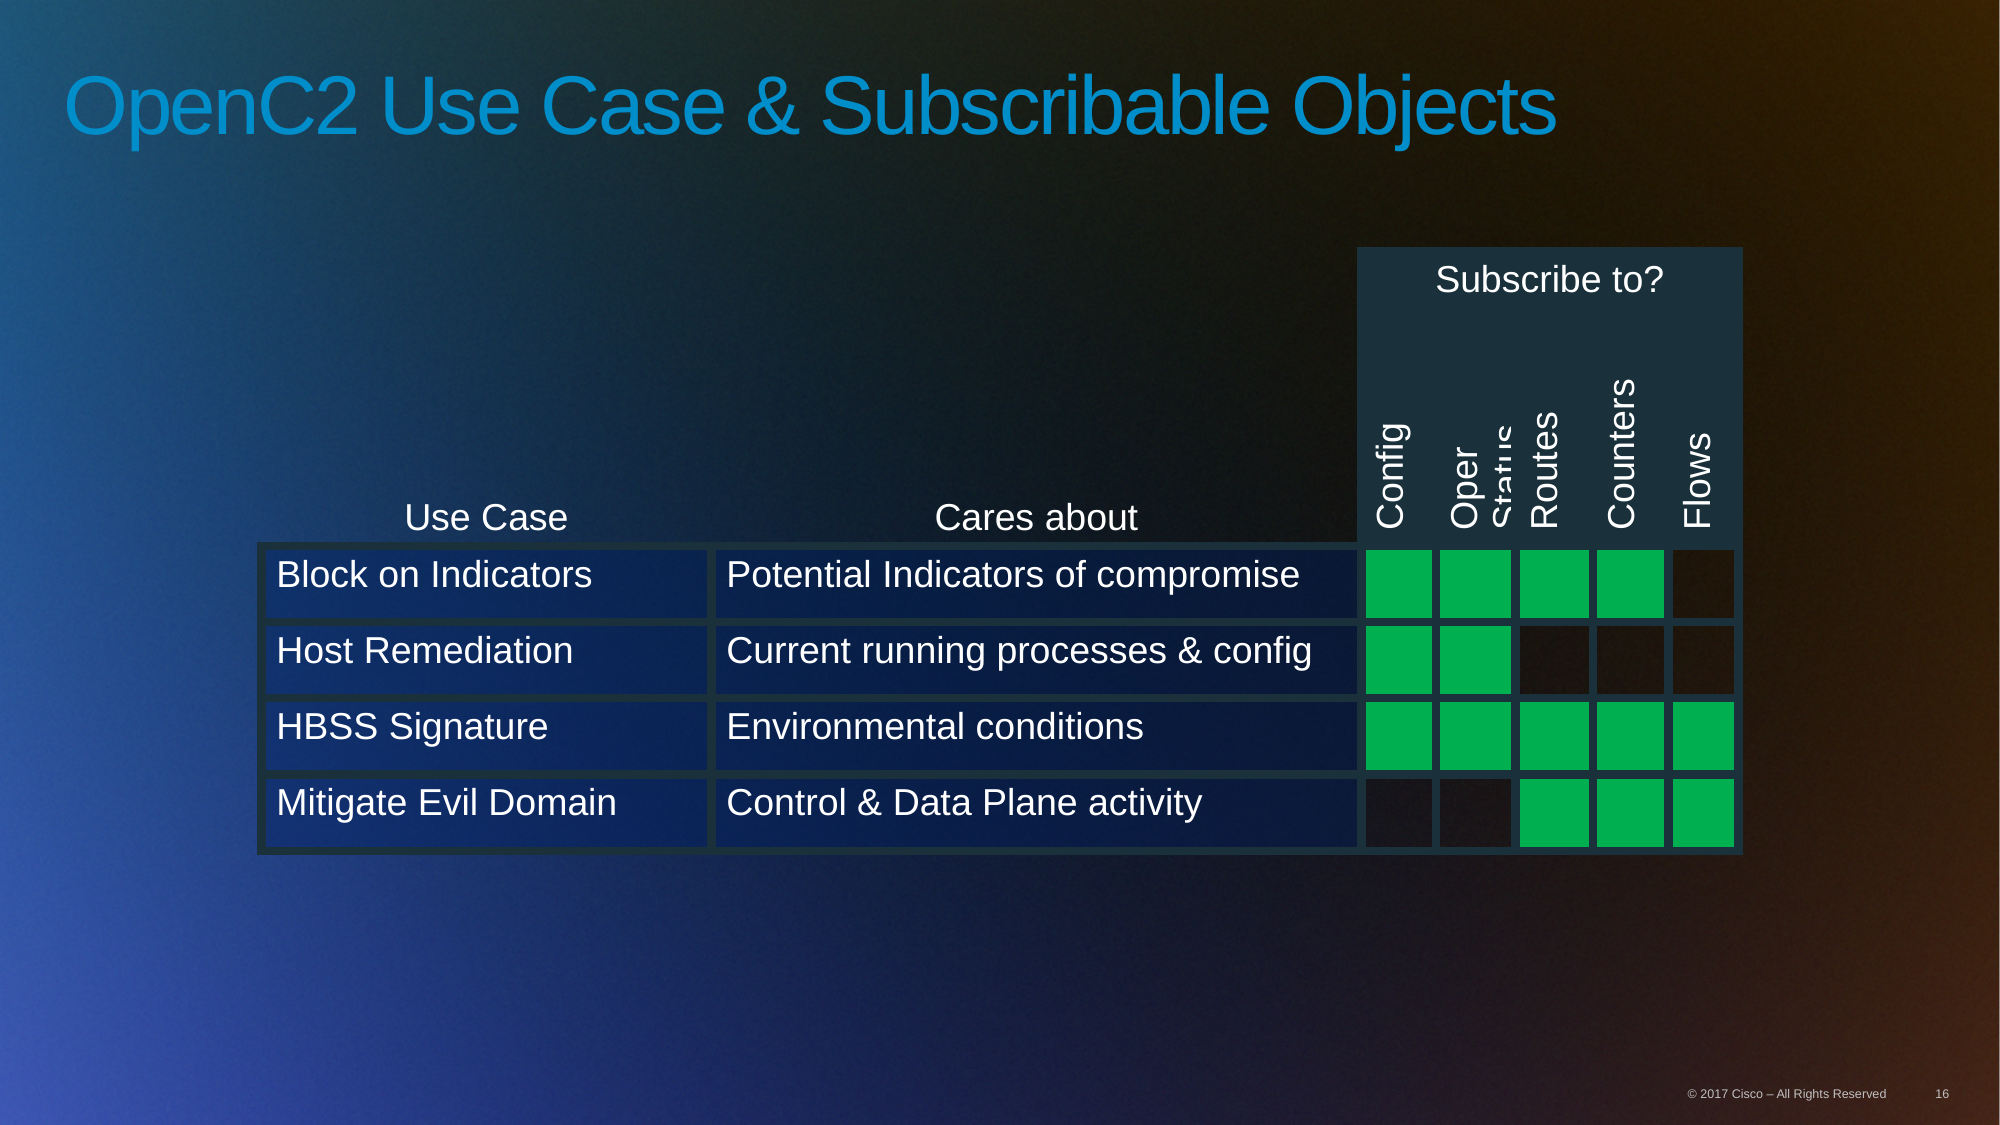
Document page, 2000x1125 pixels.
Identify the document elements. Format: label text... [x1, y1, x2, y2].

table_cell [1673, 626, 1734, 694]
table_cell Block on Indicators [266, 550, 707, 618]
table_cell [1440, 626, 1511, 694]
table_cell [1520, 702, 1589, 770]
table_cell [1520, 550, 1589, 618]
table_cell Current running processes & config [716, 626, 1357, 694]
table_cell [1597, 779, 1664, 847]
table_cell Mitigate Evil Domain [266, 779, 707, 847]
table_cell [1440, 702, 1511, 770]
table_header Subscribe to? [1366, 256, 1734, 326]
table_cell Control & Data Plane activity [716, 779, 1357, 847]
table_cell Oper Status [1440, 334, 1511, 542]
table_cell Config [1366, 334, 1432, 542]
table_cell Counters [1597, 334, 1664, 542]
table_cell [1440, 550, 1511, 618]
title OpenC2 Use Case & Subscribable Objects [50, 70, 1927, 158]
table_cell [1597, 550, 1664, 618]
table_cell [1440, 779, 1511, 847]
picture [0, 0, 2000, 1125]
table_header Use Case [261, 251, 711, 542]
table_cell [1366, 702, 1432, 770]
table_header Cares about [711, 251, 1357, 542]
table_cell [1366, 779, 1432, 847]
table_cell Environmental conditions [716, 702, 1357, 770]
table_cell [1673, 702, 1734, 770]
table_cell [1366, 626, 1432, 694]
table_cell [1597, 702, 1664, 770]
table_cell [1597, 626, 1664, 694]
table_cell [1520, 626, 1589, 694]
table_cell Routes [1520, 334, 1589, 542]
table_cell [1520, 779, 1589, 847]
table_cell Potential Indicators of compromise [716, 550, 1357, 618]
table_cell [1673, 550, 1734, 618]
table_cell Host Remediation [266, 626, 707, 694]
table_cell HBSS Signature [266, 702, 707, 770]
table_cell [1673, 779, 1734, 847]
table_cell Flows [1673, 334, 1734, 542]
table_cell [1366, 550, 1432, 618]
